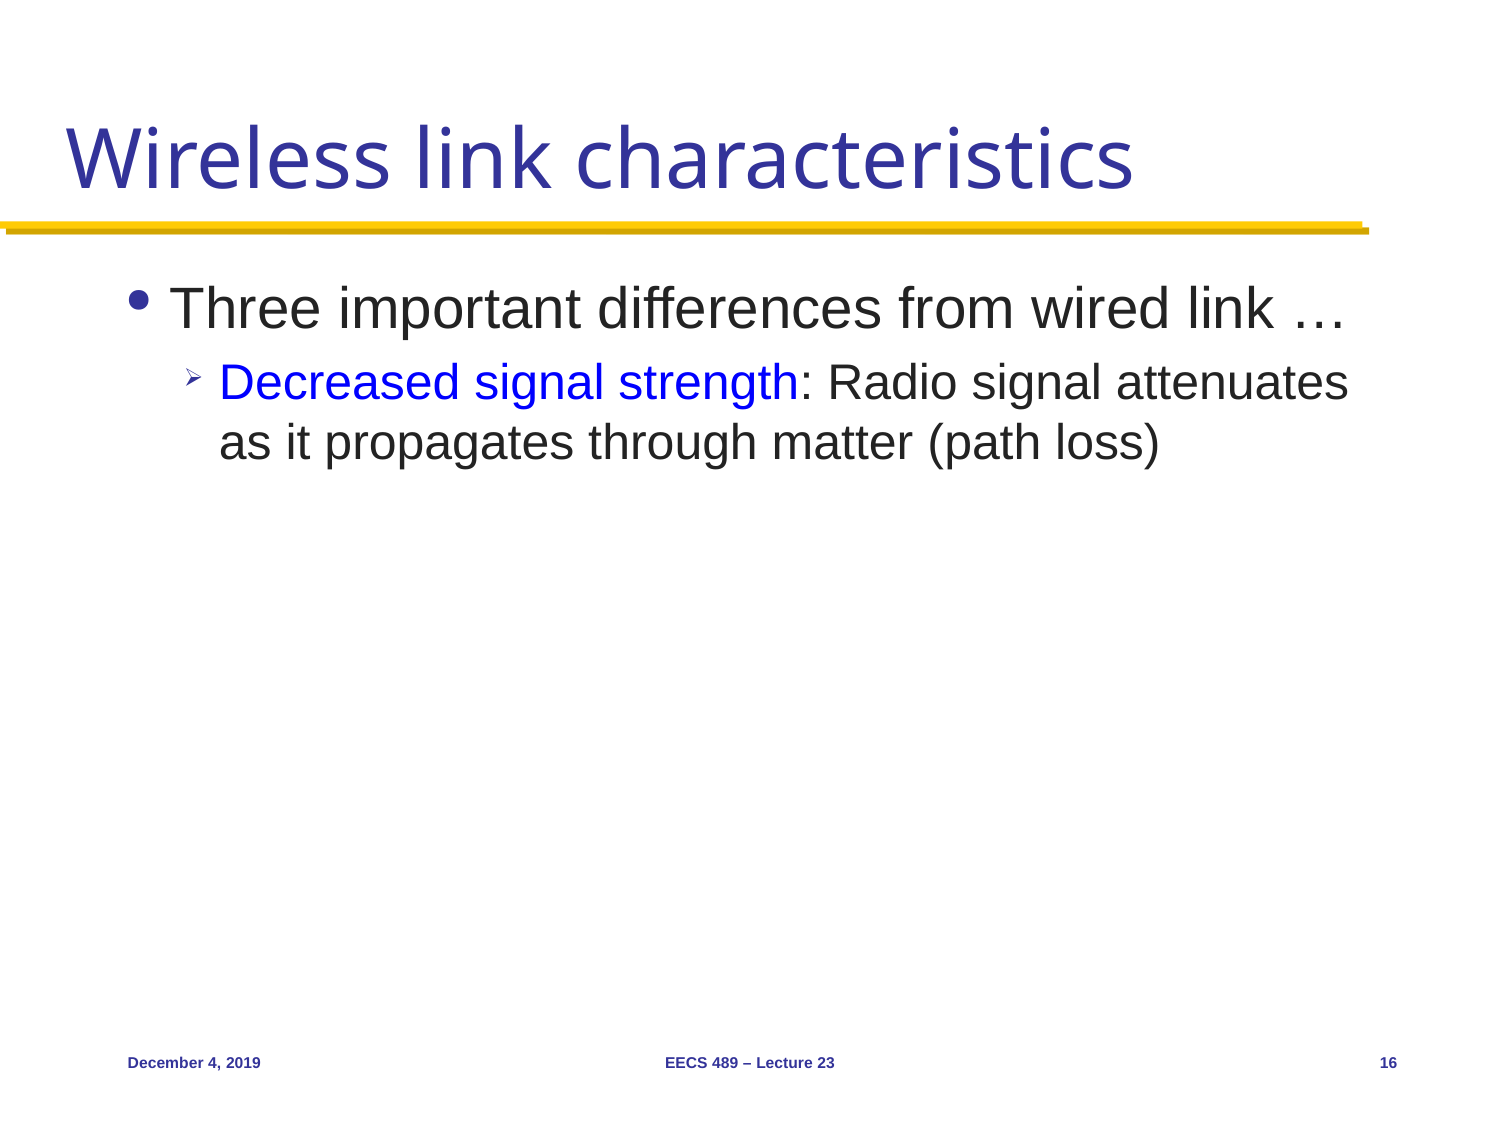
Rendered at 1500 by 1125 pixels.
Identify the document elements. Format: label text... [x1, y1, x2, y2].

slide_number 16 [1312, 1024, 1413, 1101]
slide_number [112, 1024, 426, 1101]
list Three important differences from wired link … Decreased signal strength: Radio signal attenuates as it propagates through matter (path loss) [112, 262, 1413, 988]
title Wireless link characteristics [49, 24, 1451, 213]
footer EECS 489 – Lecture 23 [512, 1024, 988, 1101]
